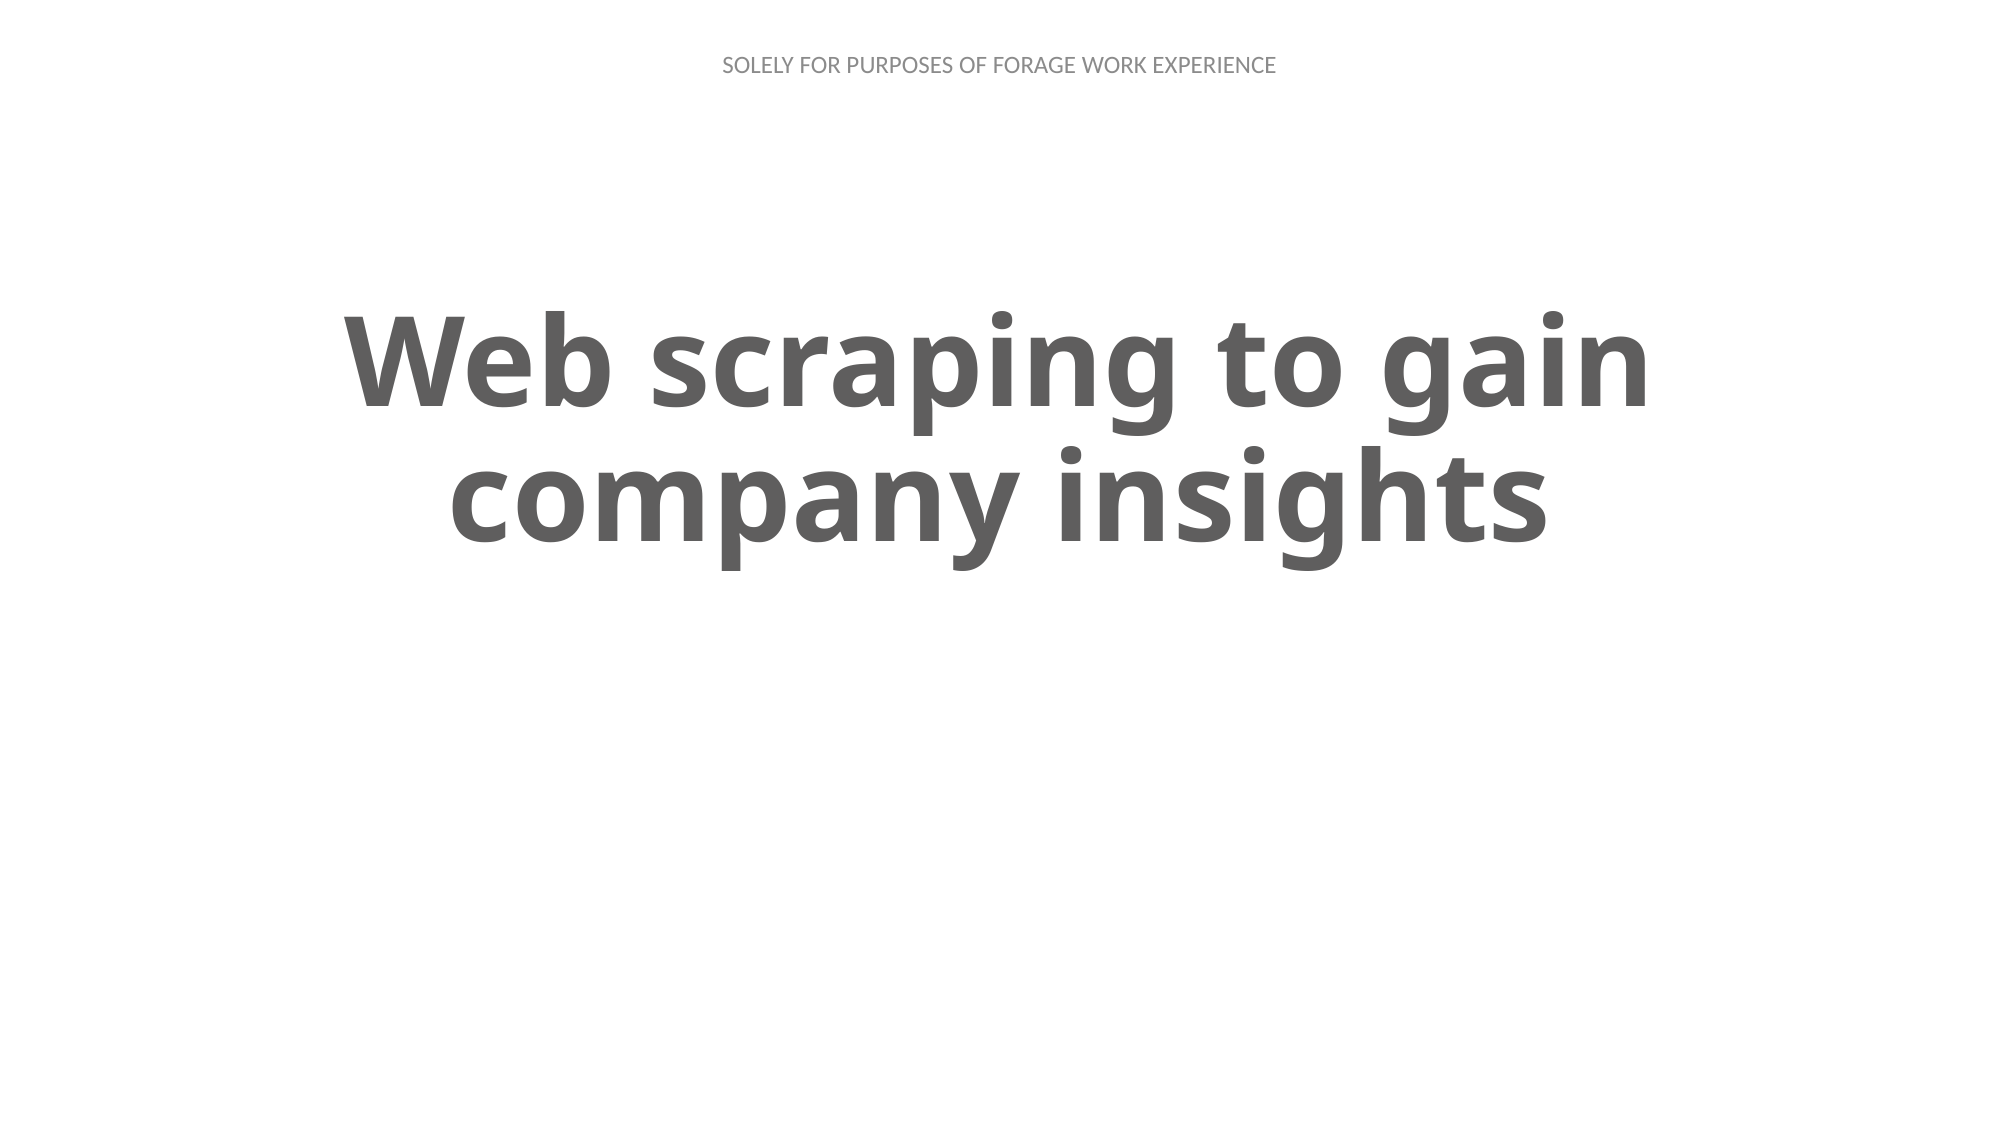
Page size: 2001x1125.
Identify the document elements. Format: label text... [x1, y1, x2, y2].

title Web scraping to gain company insights [249, 184, 1750, 576]
